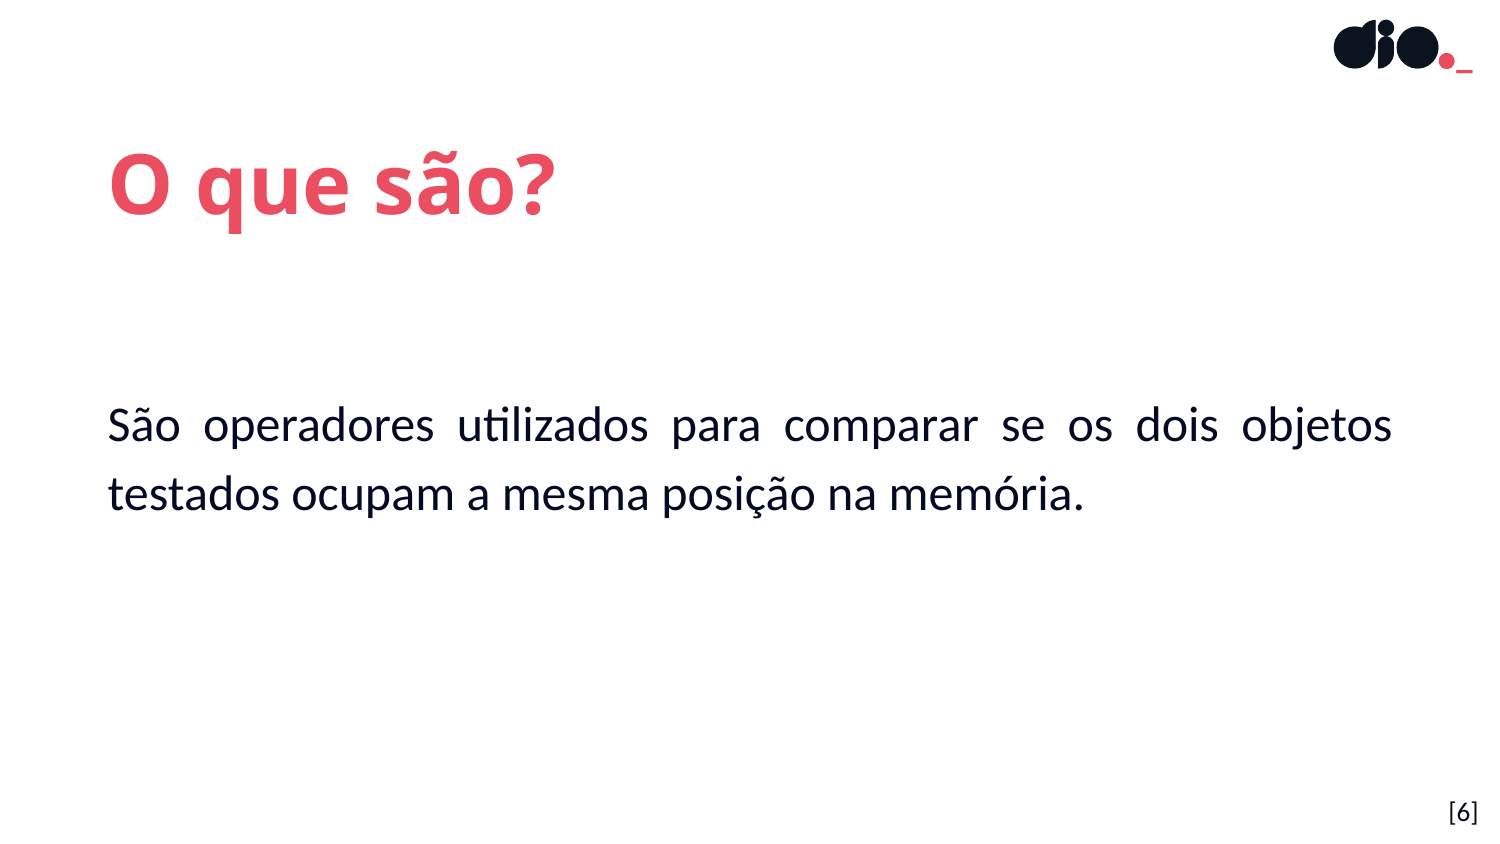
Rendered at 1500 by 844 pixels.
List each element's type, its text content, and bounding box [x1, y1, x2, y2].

text_box O que são? [92, 104, 1408, 243]
picture [1333, 19, 1473, 74]
slide_number [‹#›] [1403, 779, 1494, 844]
text_box São operadores utilizados para comparar se os dois objetos testados ocupam a mesma posição na memória. [92, 243, 1408, 749]
